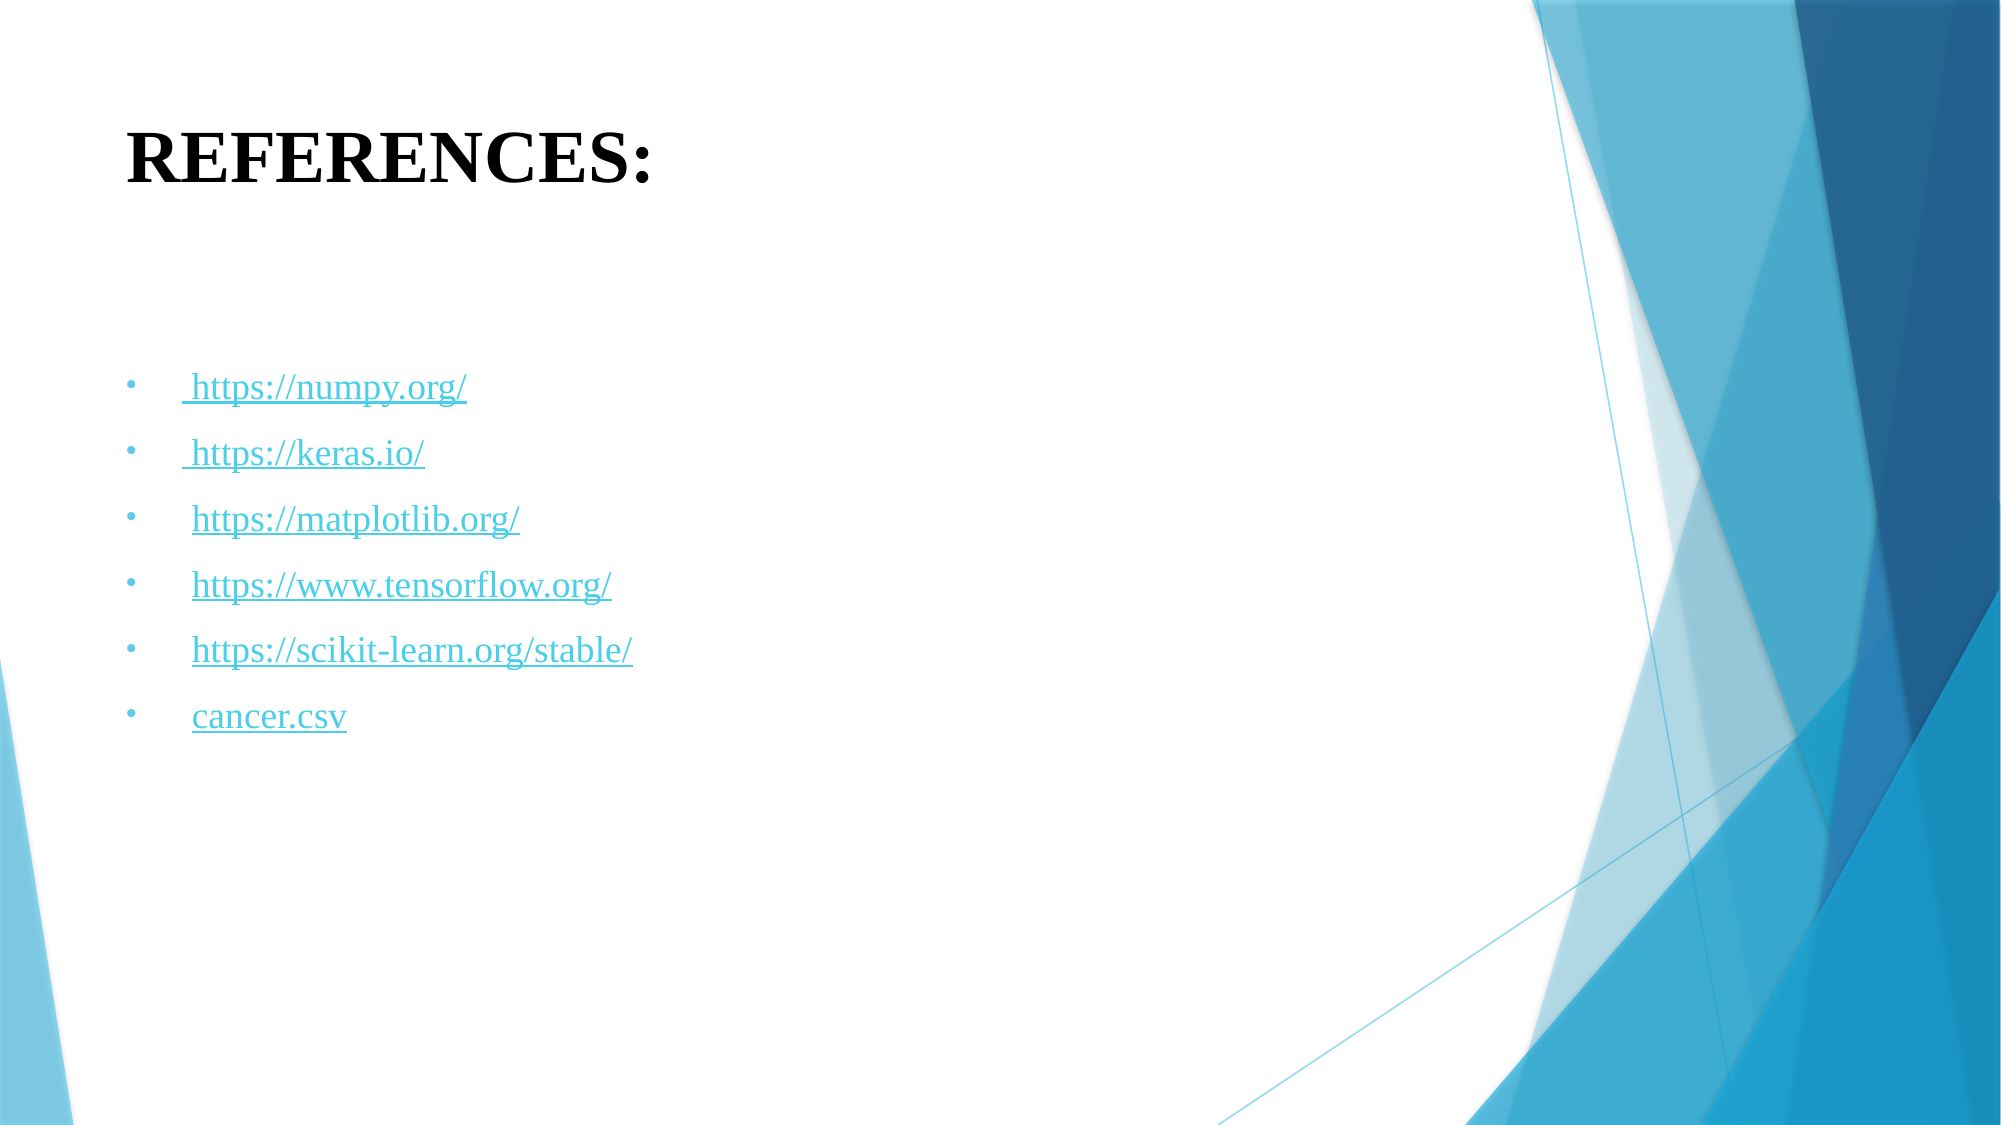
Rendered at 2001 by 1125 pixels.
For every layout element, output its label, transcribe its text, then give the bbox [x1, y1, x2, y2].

list https://numpy.org/ https://keras.io/ https://matplotlib.org/ https://www.tensorflow.org/ https://scikit-learn.org/stable/ cancer.csv [111, 354, 1522, 992]
title REFERENCES: [111, 99, 1522, 317]
